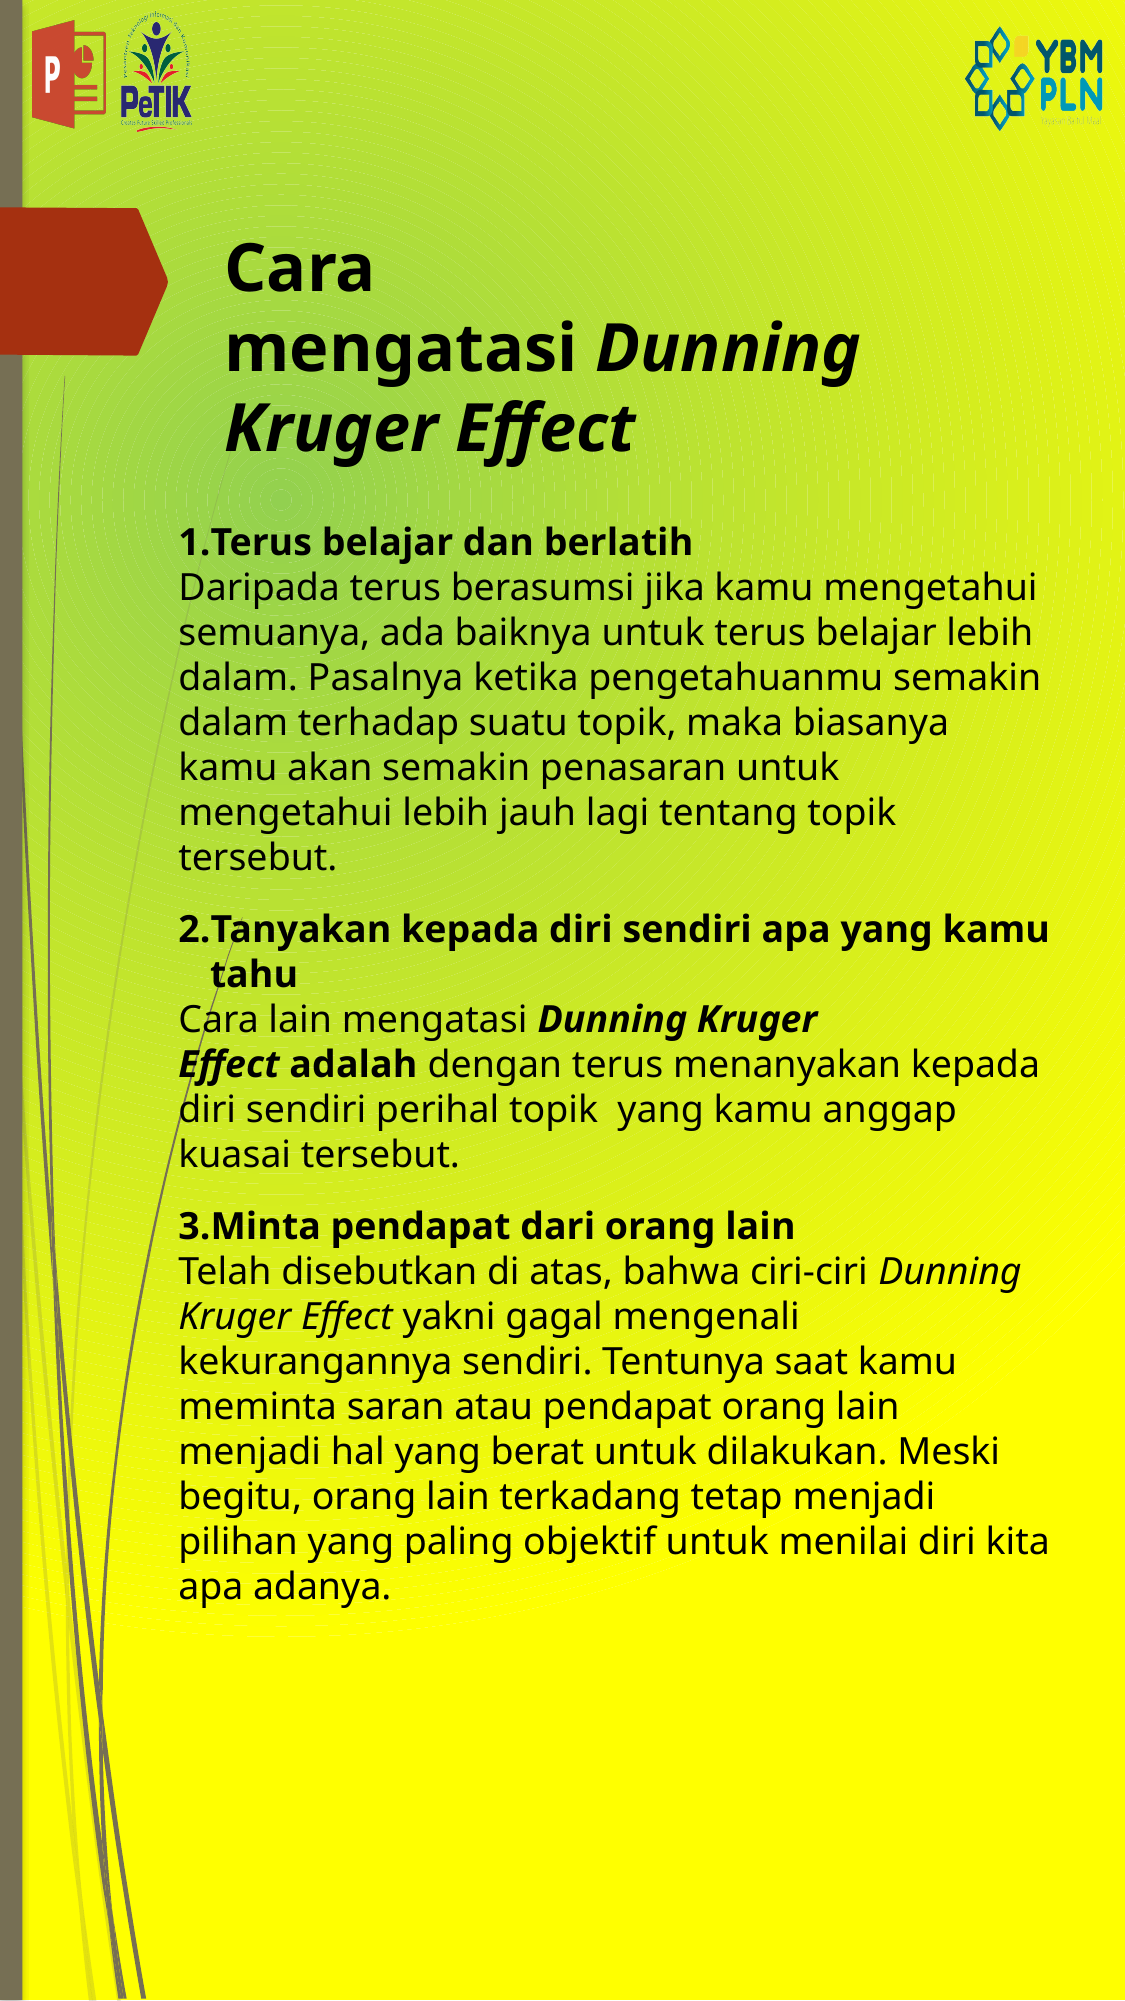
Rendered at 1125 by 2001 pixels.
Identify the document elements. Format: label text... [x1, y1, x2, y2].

picture [32, 20, 106, 129]
text_box Cara mengatasi Dunning Kruger Effect [209, 217, 1021, 473]
text_box Terus belajar dan berlatih Daripada terus berasumsi jika kamu mengetahui semuanya, ada baiknya untuk terus belajar lebih dalam. Pasalnya ketika pengetahuanmu semakin dalam terhadap suatu topik, maka biasanya kamu akan semakin penasaran untuk mengetahui lebih jauh lagi tentang topik tersebut. Tanyakan kepada diri sendiri apa yang kamu tahu Cara lain mengatasi Dunning Kruger Effect adalah dengan terus menanyakan kepada diri sendiri perihal topik yang kamu anggap kuasai tersebut. Minta pendapat dari orang lain Telah disebutkan di atas, bahwa ciri-ciri Dunning Kruger Effect yakni gagal mengenali kekurangannya sendiri. Tentunya saat kamu meminta saran atau pendapat orang lain menjadi hal yang berat untuk dilakukan. Meski begitu, orang lain terkadang tetap menjadi pilihan yang paling objektif untuk menilai diri kita apa adanya. [163, 510, 1067, 1615]
picture [957, 23, 1110, 132]
picture [121, 11, 192, 132]
